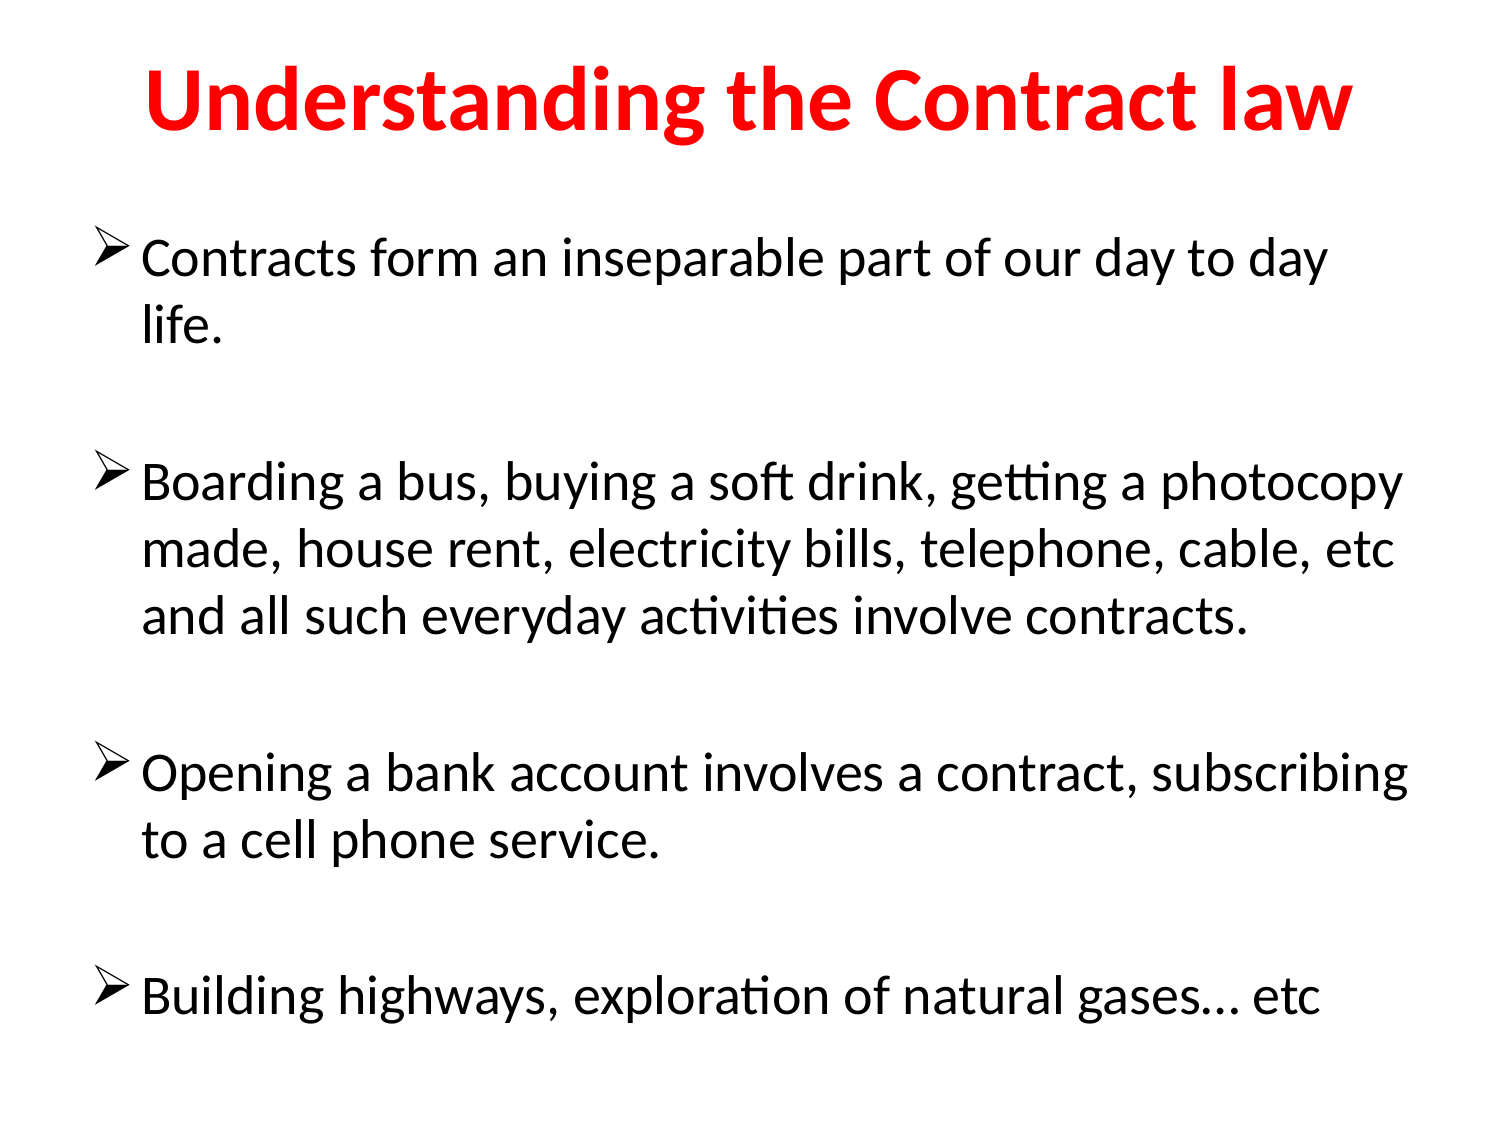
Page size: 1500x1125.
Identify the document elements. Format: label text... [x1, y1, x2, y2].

title Understanding the Contract law [75, 0, 1425, 188]
list Contracts form an inseparable part of our day to day life. Boarding a bus, buying a soft drink, getting a photocopy made, house rent, electricity bills, telephone, cable, etc and all such everyday activities involve contracts. Opening a bank account involves a contract, subscribing to a cell phone service. Building highways, exploration of natural gases… etc [75, 212, 1425, 1100]
